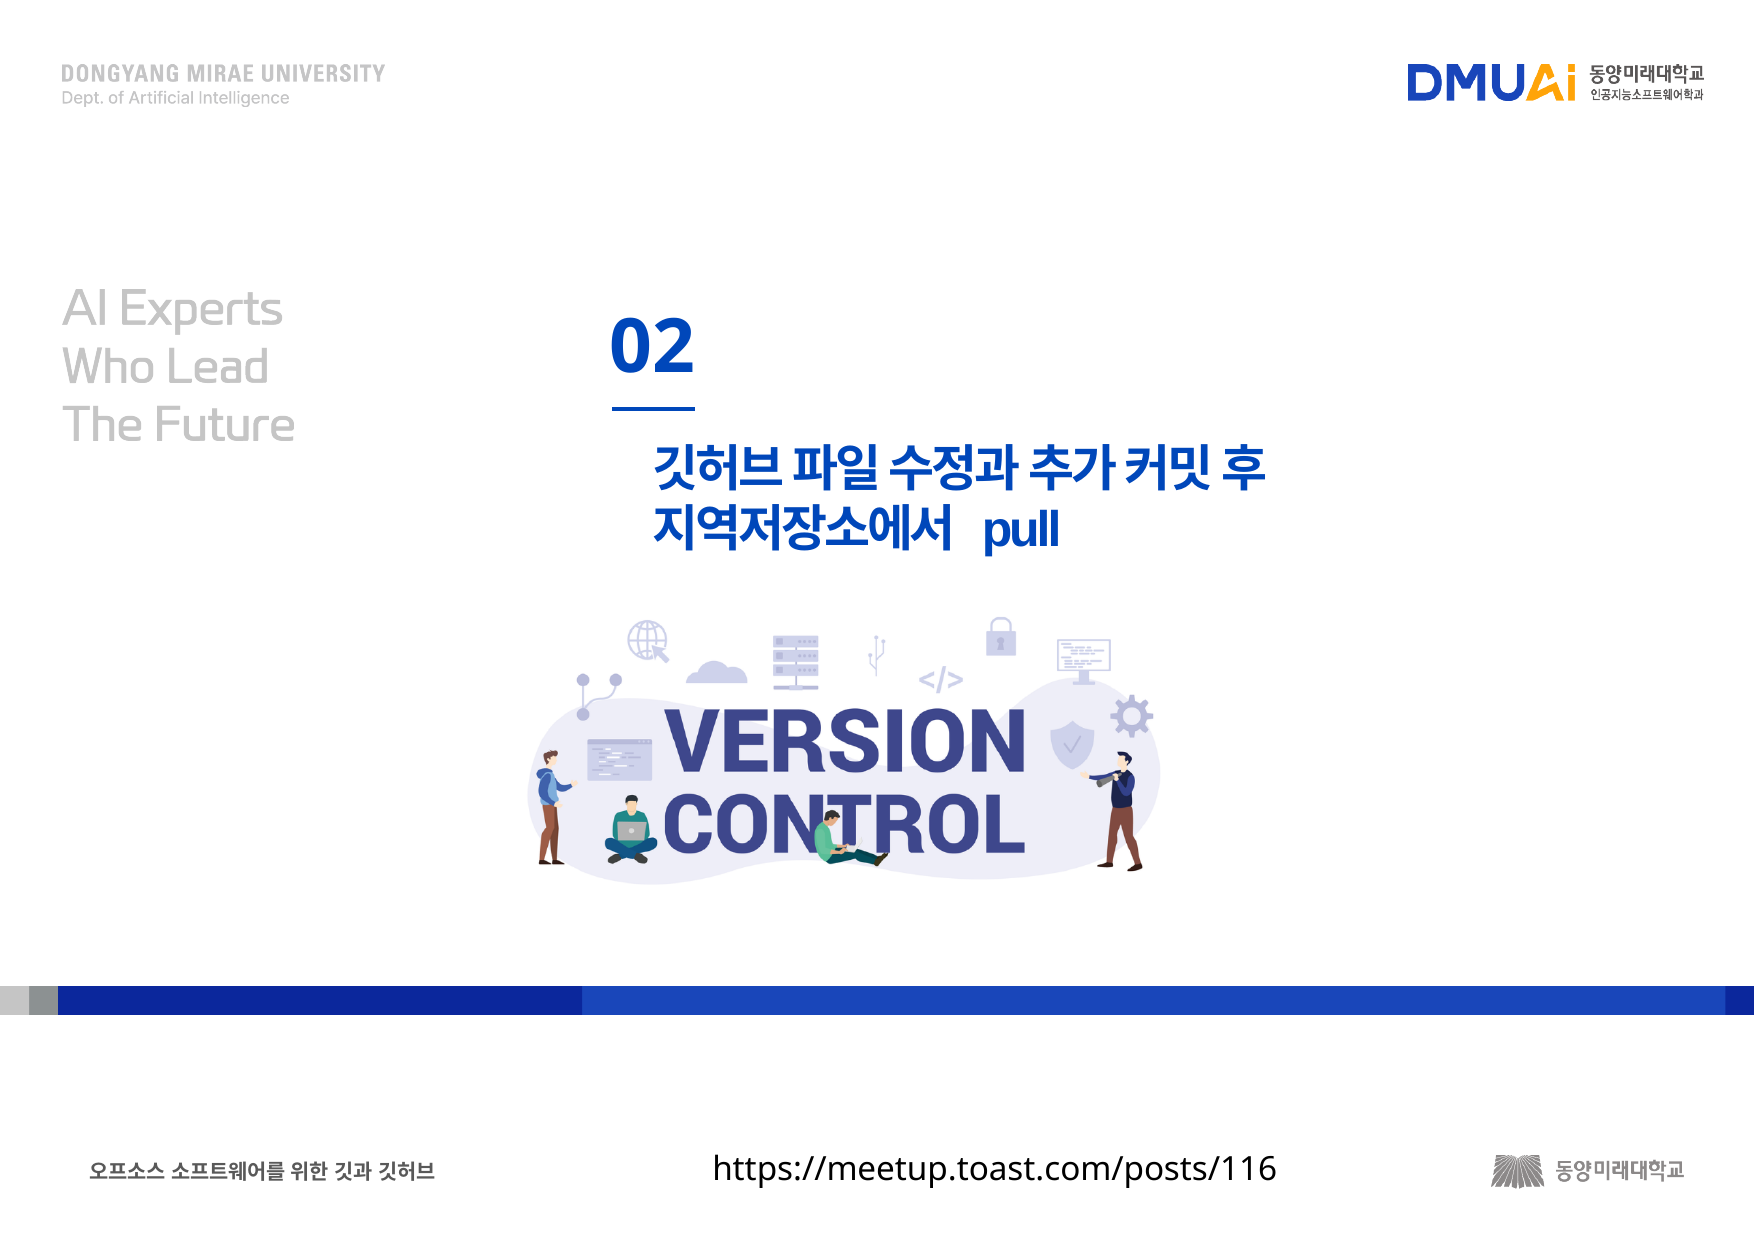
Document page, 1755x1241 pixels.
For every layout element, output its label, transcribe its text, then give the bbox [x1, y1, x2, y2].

picture [498, 561, 1188, 941]
text_box https://meetup.toast.com/posts/116 [697, 1139, 1293, 1195]
picture [61, 64, 386, 108]
picture [1408, 64, 1705, 101]
picture [1491, 1155, 1685, 1189]
picture [0, 986, 1755, 1015]
picture [61, 289, 295, 442]
text_box 깃허브 파일 수정과 추가 커밋 후 지역저장소에서 pull [637, 428, 1283, 564]
text_box 오프소스 소프트웨어를 위한 깃과 깃허브 [74, 1151, 451, 1192]
text_box 02 [594, 290, 711, 395]
